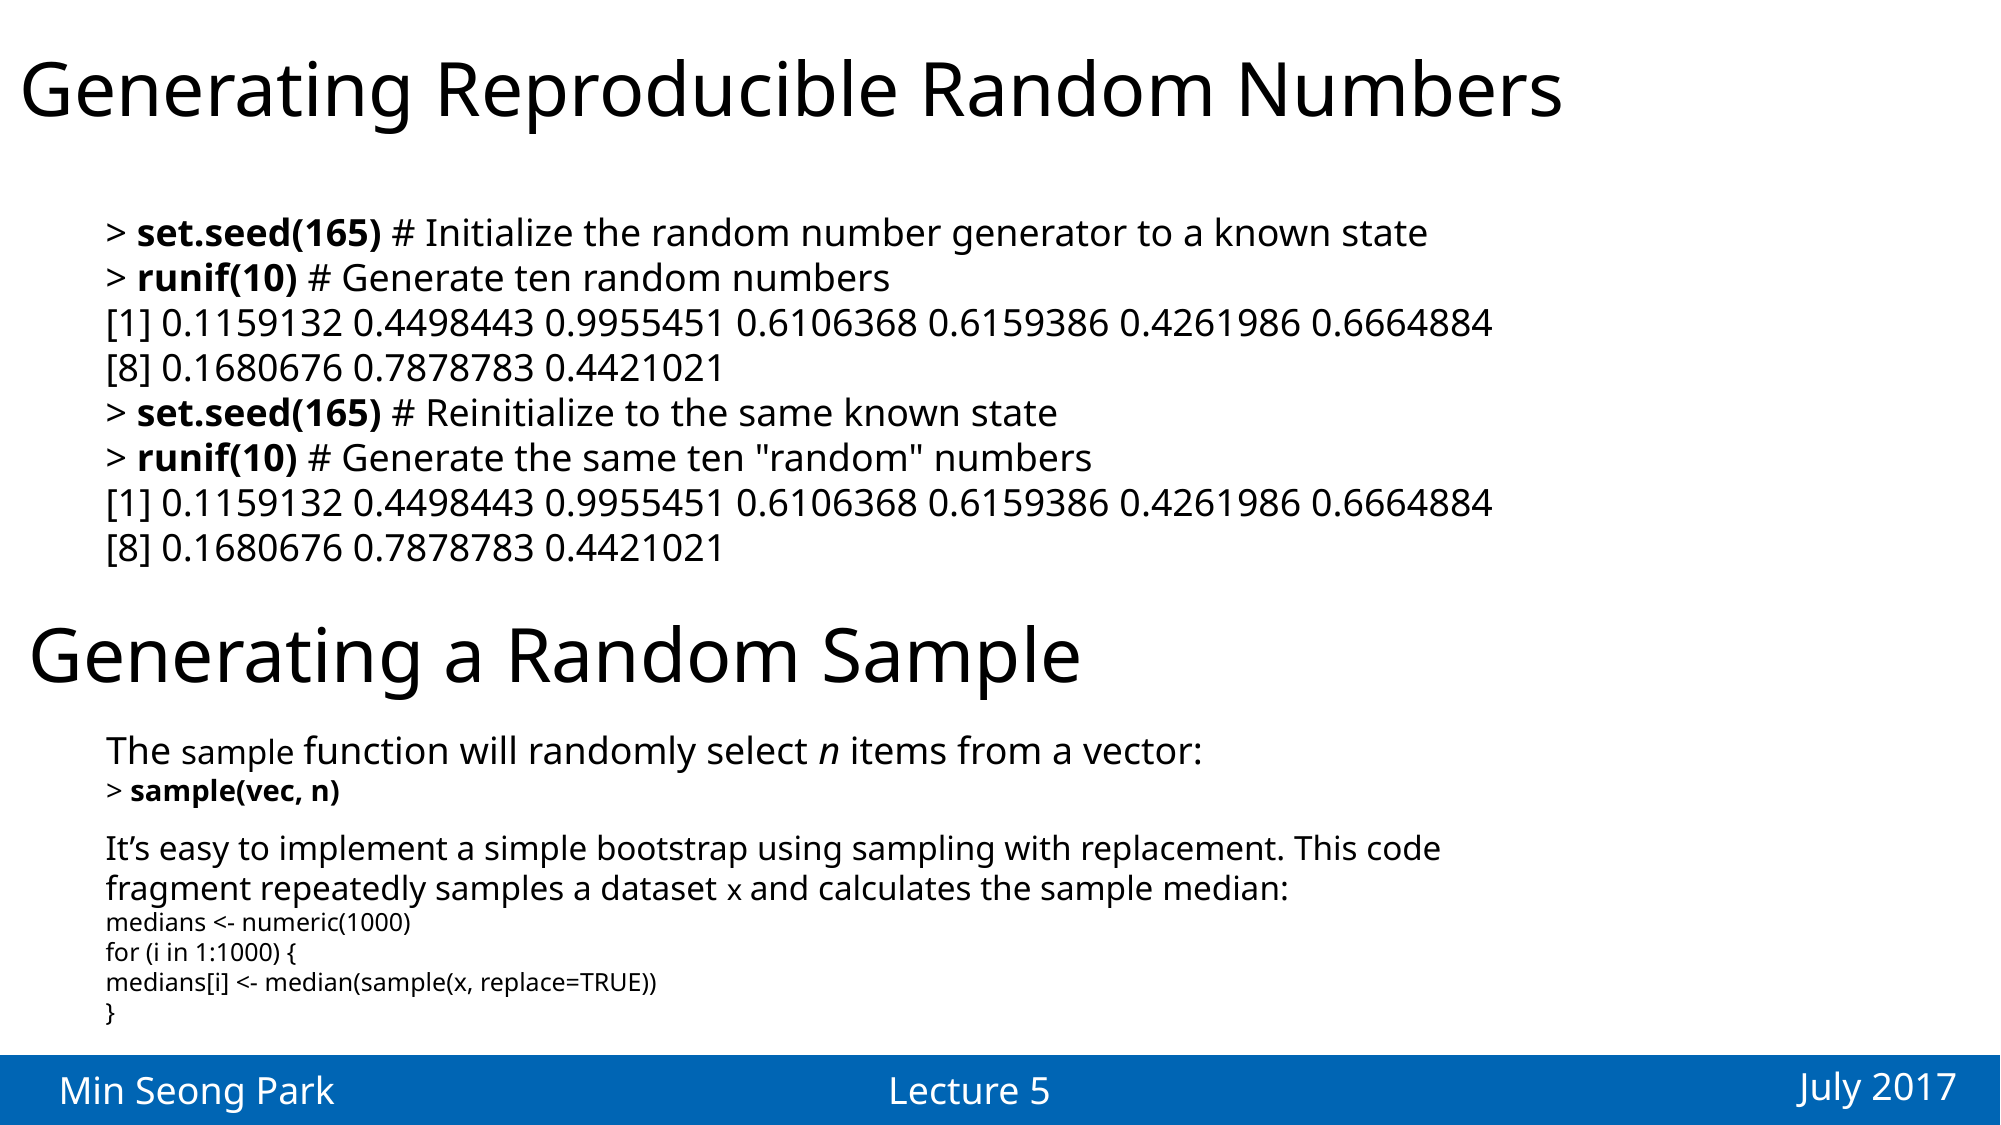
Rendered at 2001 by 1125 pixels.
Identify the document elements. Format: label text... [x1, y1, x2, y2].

text_box Lecture 5 [873, 1059, 1066, 1120]
text_box July 2017 [1784, 1055, 1973, 1116]
text_box The sample function will randomly select n items from a vector: > sample(vec, n) [91, 719, 1376, 815]
text_box Generating a Random Sample [14, 599, 1098, 705]
text_box Generating Reproducible Random Numbers [5, 33, 1581, 139]
text_box > set.seed(165) # Initialize the random number generator to a known state > runif(10) # Generate ten random numbers [1] 0.1159132 0.4498443 0.9955451 0.6106368 0.6159386 0.4261986 0.6664884 [8] 0.1680676 0.7878783 0.4421021 > set.seed(165) # Reinitialize to the same known state > runif(10) # Generate the same ten "random" numbers [1] 0.1159132 0.4498443 0.9955451 0.6106368 0.6159386 0.4261986 0.6664884 [8] 0.1680676 0.7878783 0.4421021 [90, 201, 1945, 576]
text_box It’s easy to implement a simple bootstrap using sampling with replacement. This code fragment repeatedly samples a dataset x and calculates the sample median: medians <- numeric(1000) for (i in 1:1000) { medians[i] <- median(sample(x, replace=TRUE)) } [90, 819, 1661, 1035]
text_box Min Seong Park [43, 1059, 350, 1120]
text_box [0, 1054, 2000, 1125]
